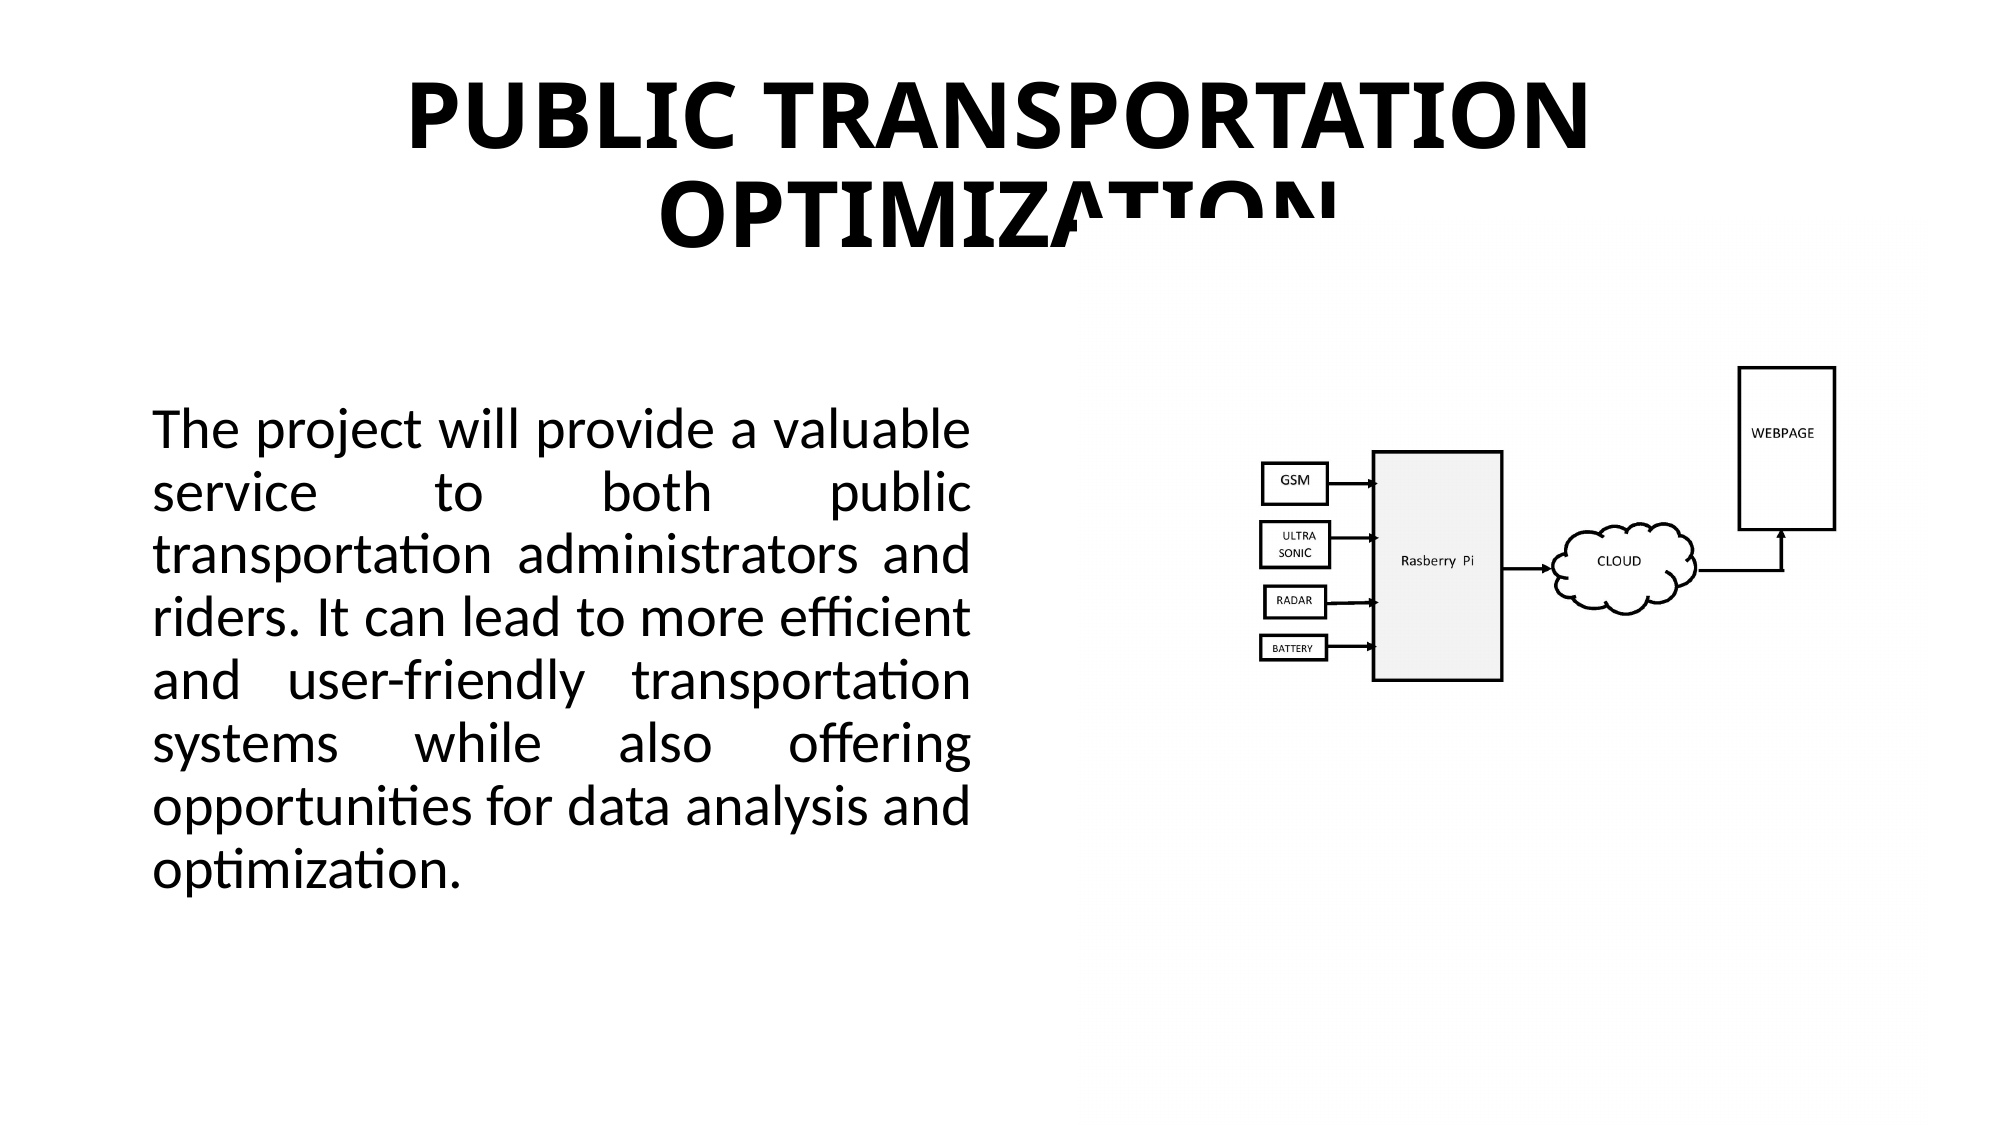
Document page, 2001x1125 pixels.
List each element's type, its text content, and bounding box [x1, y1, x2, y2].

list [1077, 218, 1928, 1125]
title PUBLIC TRANSPORTATION OPTIMIZATION [137, 59, 1863, 278]
list The project will provide a valuable service to both public transportation administrators and riders. It can lead to more efficient and user-friendly transportation systems while also offering opportunities for data analysis and optimization. [137, 299, 988, 1014]
